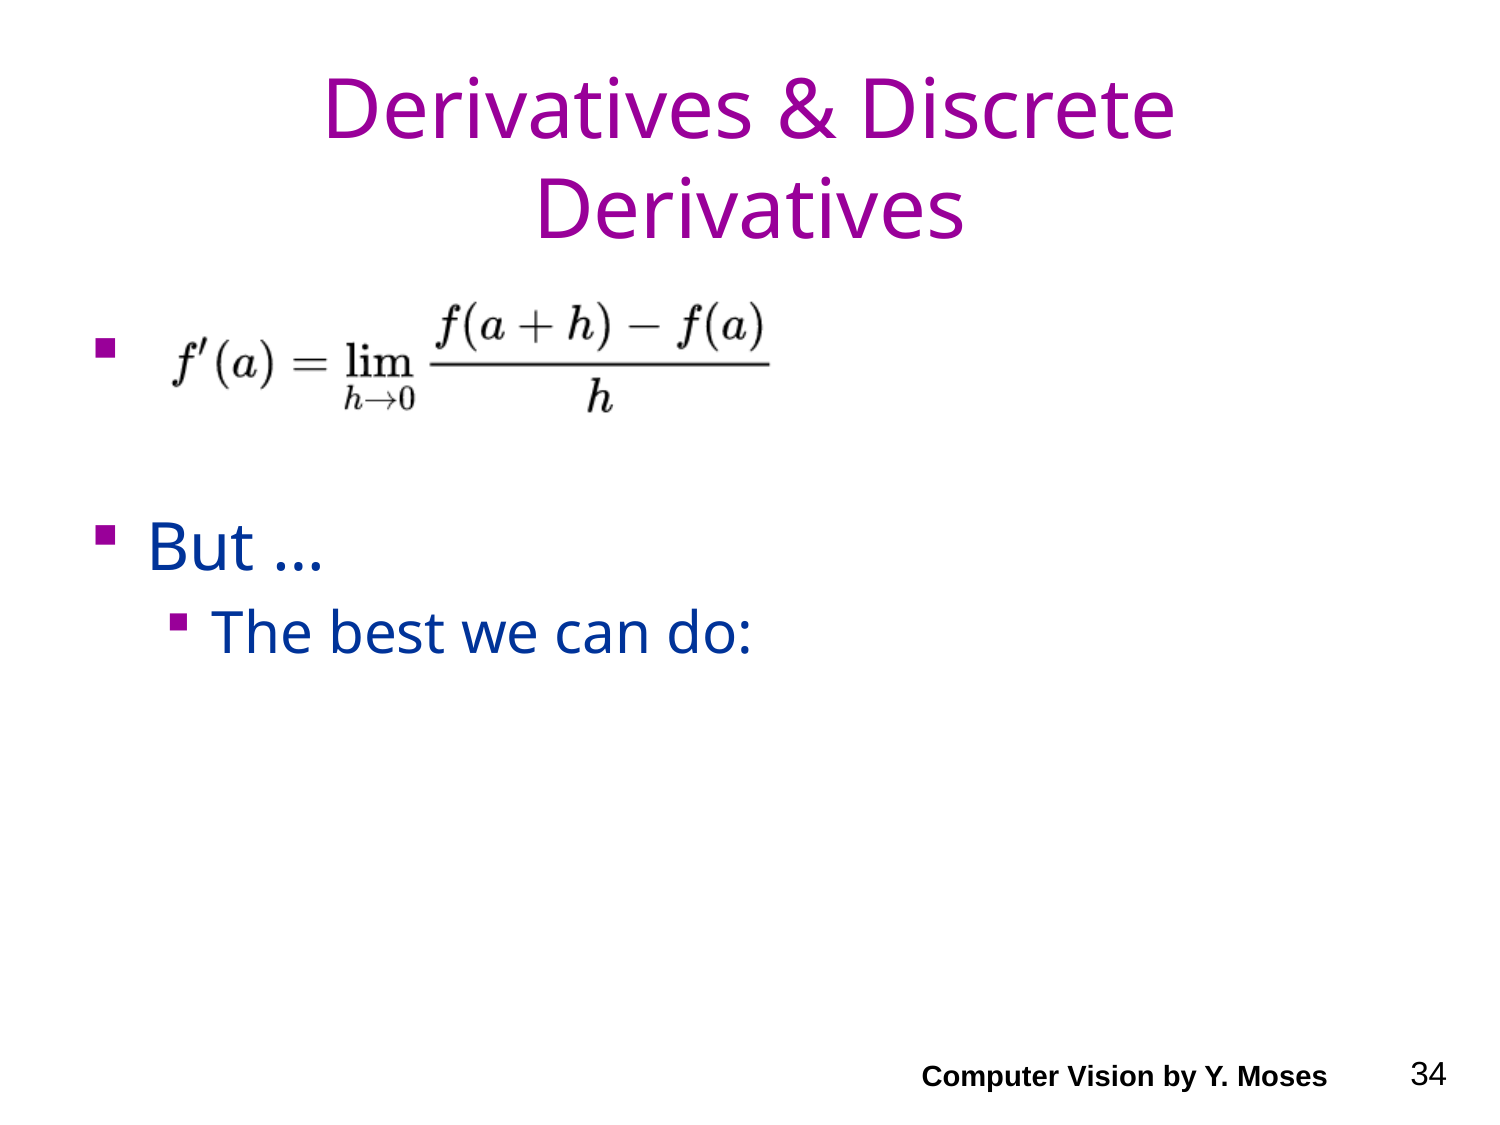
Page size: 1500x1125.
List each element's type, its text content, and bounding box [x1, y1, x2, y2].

footer Computer Vision by Y. Moses [887, 1024, 1363, 1101]
slide_number 34 [1363, 1024, 1463, 1101]
picture [162, 299, 779, 430]
title Derivatives & Discrete Derivatives [112, 74, 1388, 263]
